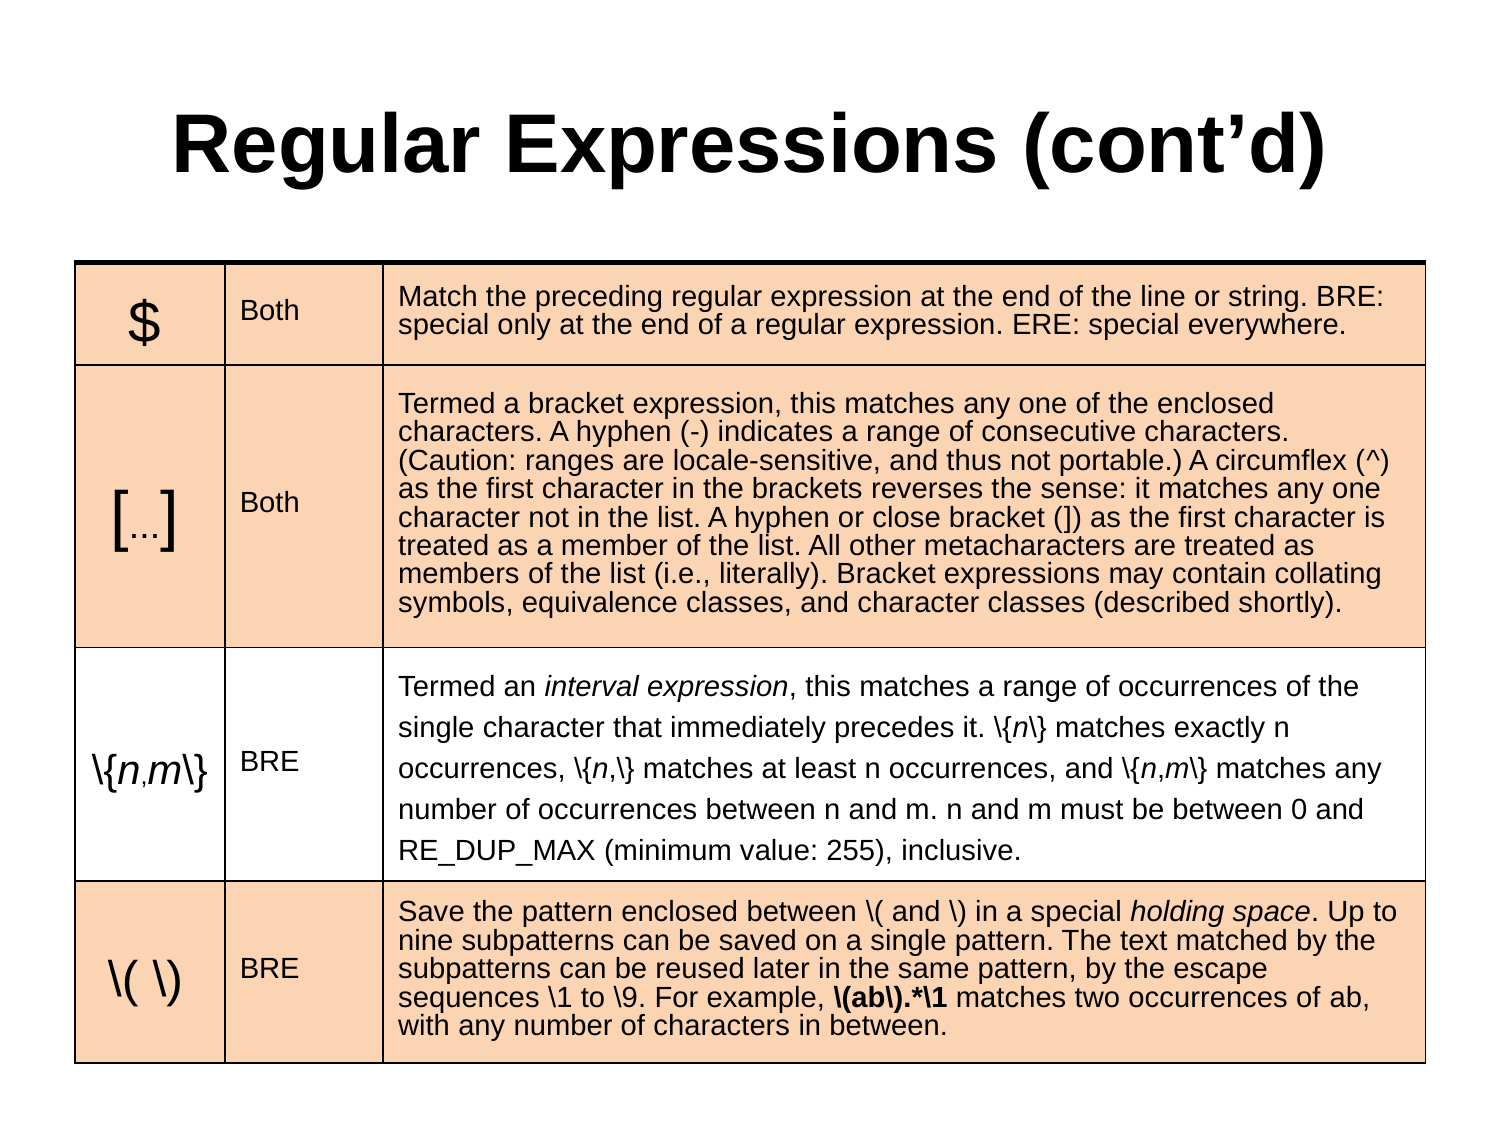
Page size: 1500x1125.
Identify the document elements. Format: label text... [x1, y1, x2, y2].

table_cell BRE [226, 882, 382, 1062]
table_header Both [226, 265, 382, 364]
table_cell \( \) [76, 882, 224, 1062]
title Regular Expressions (cont’d) [75, 45, 1425, 233]
table_cell Both [226, 366, 382, 647]
table_cell [...] [76, 366, 224, 647]
table_cell Termed an interval expression, this matches a range of occurrences of the single character that immediately precedes it. \{n\} matches exactly n occurrences, \{n,\} matches at least n occurrences, and \{n,m\} matches any number of occurrences between n and m. n and m must be between 0 and RE_DUP_MAX (minimum value: 255), inclusive. [384, 648, 1425, 880]
table_cell BRE [226, 648, 382, 880]
table_cell Save the pattern enclosed between \( and \) in a special holding space. Up to nine subpatterns can be saved on a single pattern. The text matched by the subpatterns can be reused later in the same pattern, by the escape sequences \1 to \9. For example, \(ab\).*\1 matches two occurrences of ab, with any number of characters in between. [384, 882, 1425, 1062]
table_header Match the preceding regular expression at the end of the line or string. BRE: special only at the end of a regular expression. ERE: special everywhere. [384, 265, 1425, 364]
table_cell Termed a bracket expression, this matches any one of the enclosed characters. A hyphen (-) indicates a range of consecutive characters. (Caution: ranges are locale-sensitive, and thus not portable.) A circumflex (^) as the first character in the brackets reverses the sense: it matches any one character not in the list. A hyphen or close bracket (]) as the first character is treated as a member of the list. All other metacharacters are treated as members of the list (i.e., literally). Bracket expressions may contain collating symbols, equivalence classes, and character classes (described shortly). [384, 366, 1425, 647]
table_cell \{n,m\} [76, 648, 224, 880]
table_header $ [76, 265, 224, 364]
